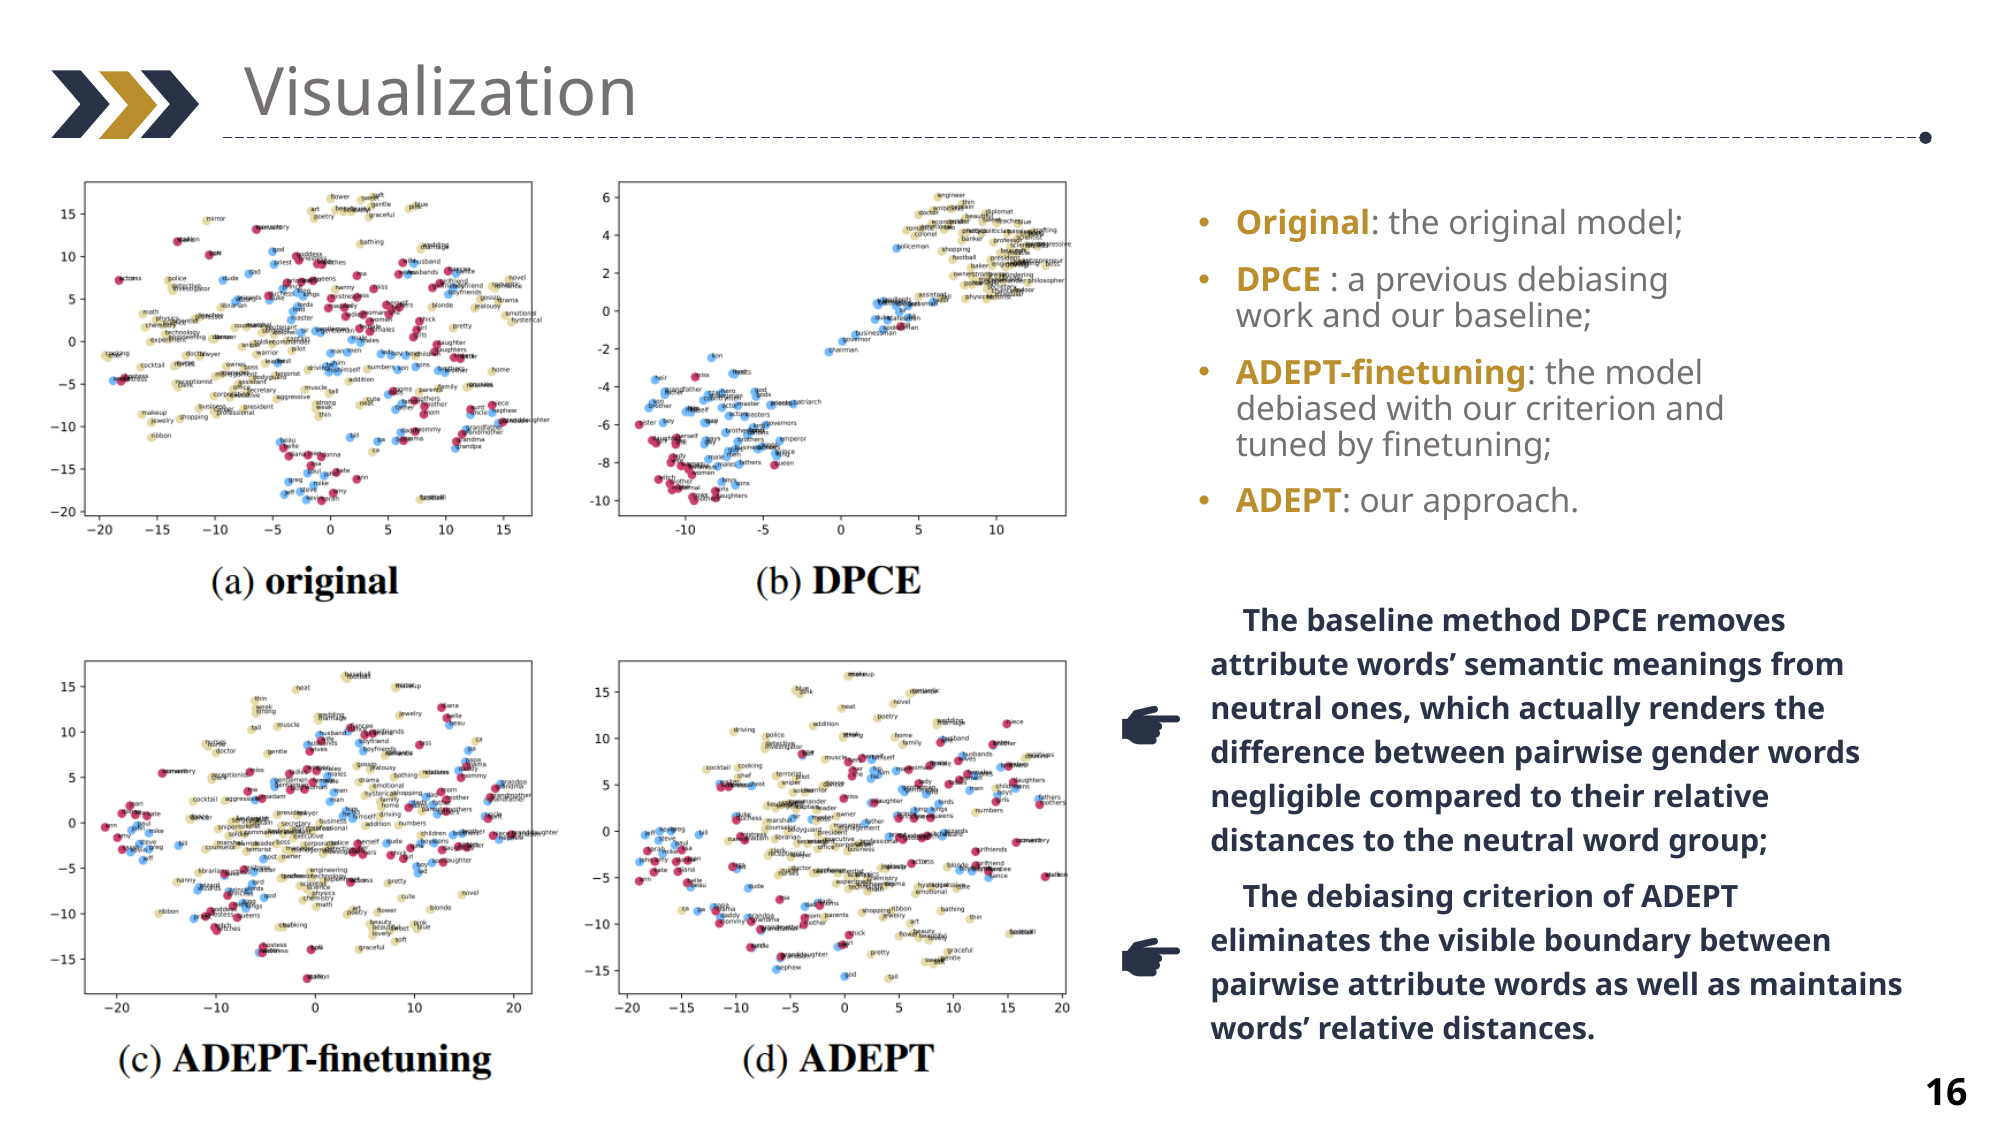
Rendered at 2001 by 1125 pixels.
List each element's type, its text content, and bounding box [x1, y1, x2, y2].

picture [17, 164, 1107, 1098]
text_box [1118, 585, 1920, 862]
text_box 16 [1909, 1060, 1983, 1121]
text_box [51, 41, 1926, 139]
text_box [1118, 862, 1920, 1052]
text_box Original: the original model; DPCE : a previous debiasing work and our baseline; ADEPT-finetuning: the model debiased with our criterion and tuned by finetuning; ADEPT: our approach. [1183, 198, 1757, 528]
